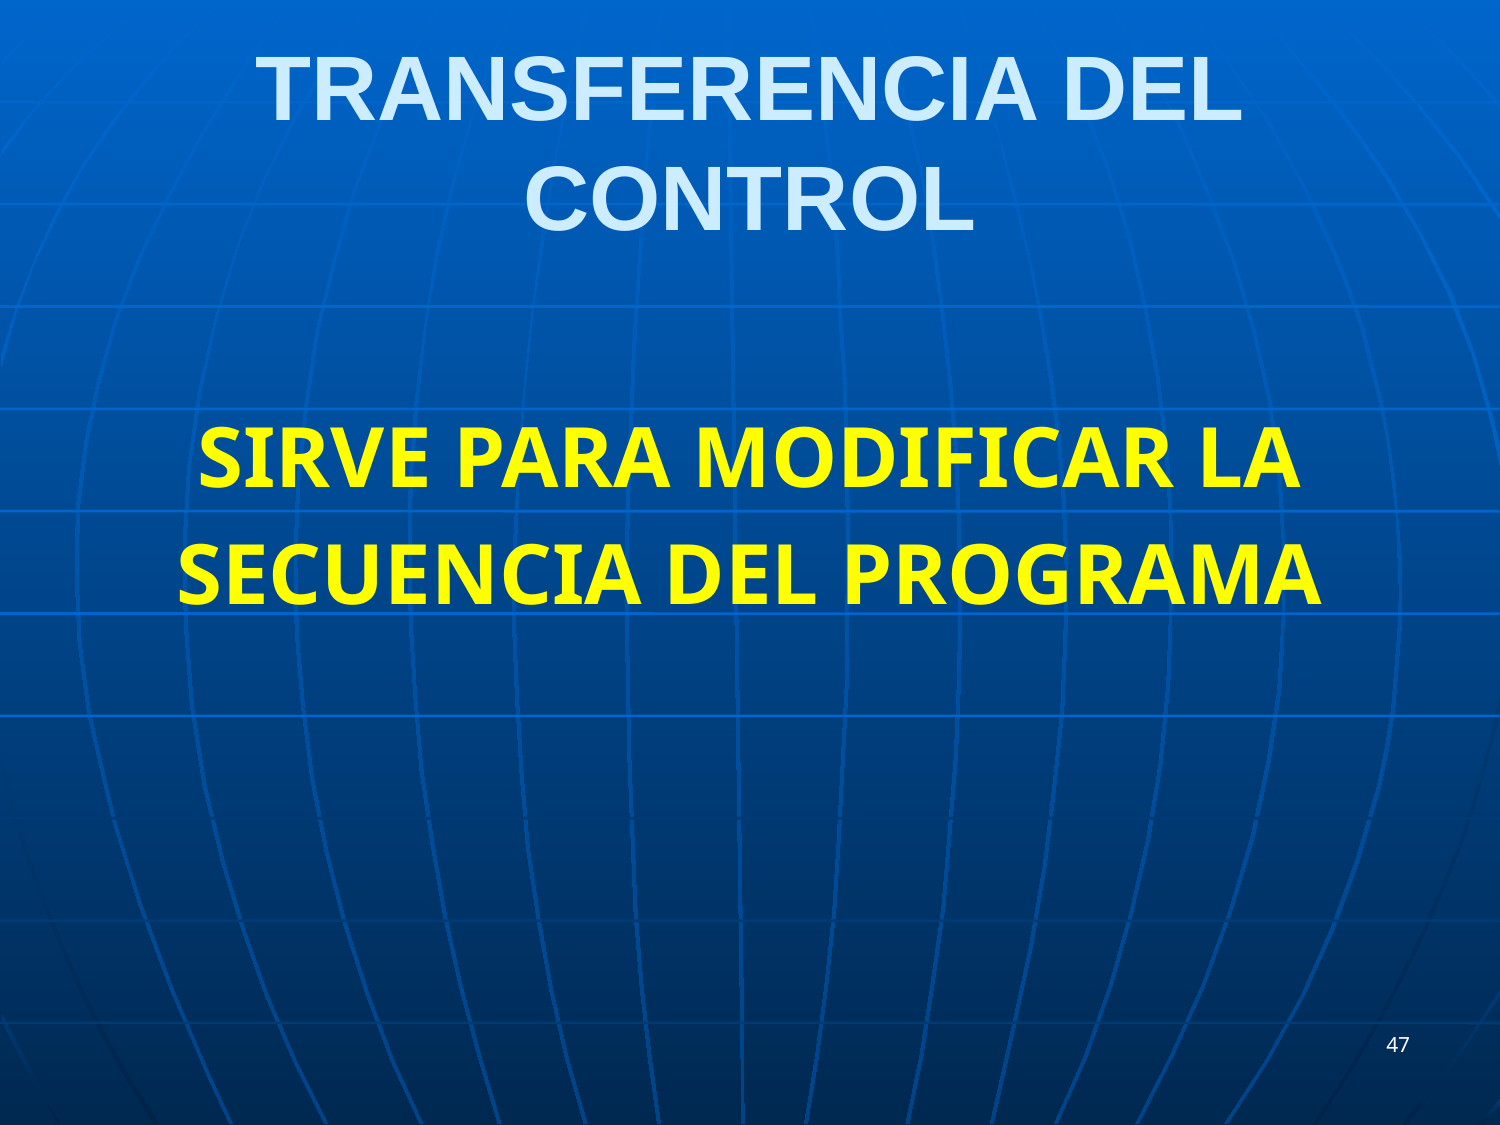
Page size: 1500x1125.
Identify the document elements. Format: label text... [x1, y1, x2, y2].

title TRANSFERENCIA DEL CONTROL [74, 45, 1426, 233]
slide_number 47 [1074, 1023, 1426, 1100]
list SIRVE PARA MODIFICAR LA SECUENCIA DEL PROGRAMA [74, 396, 1426, 1006]
